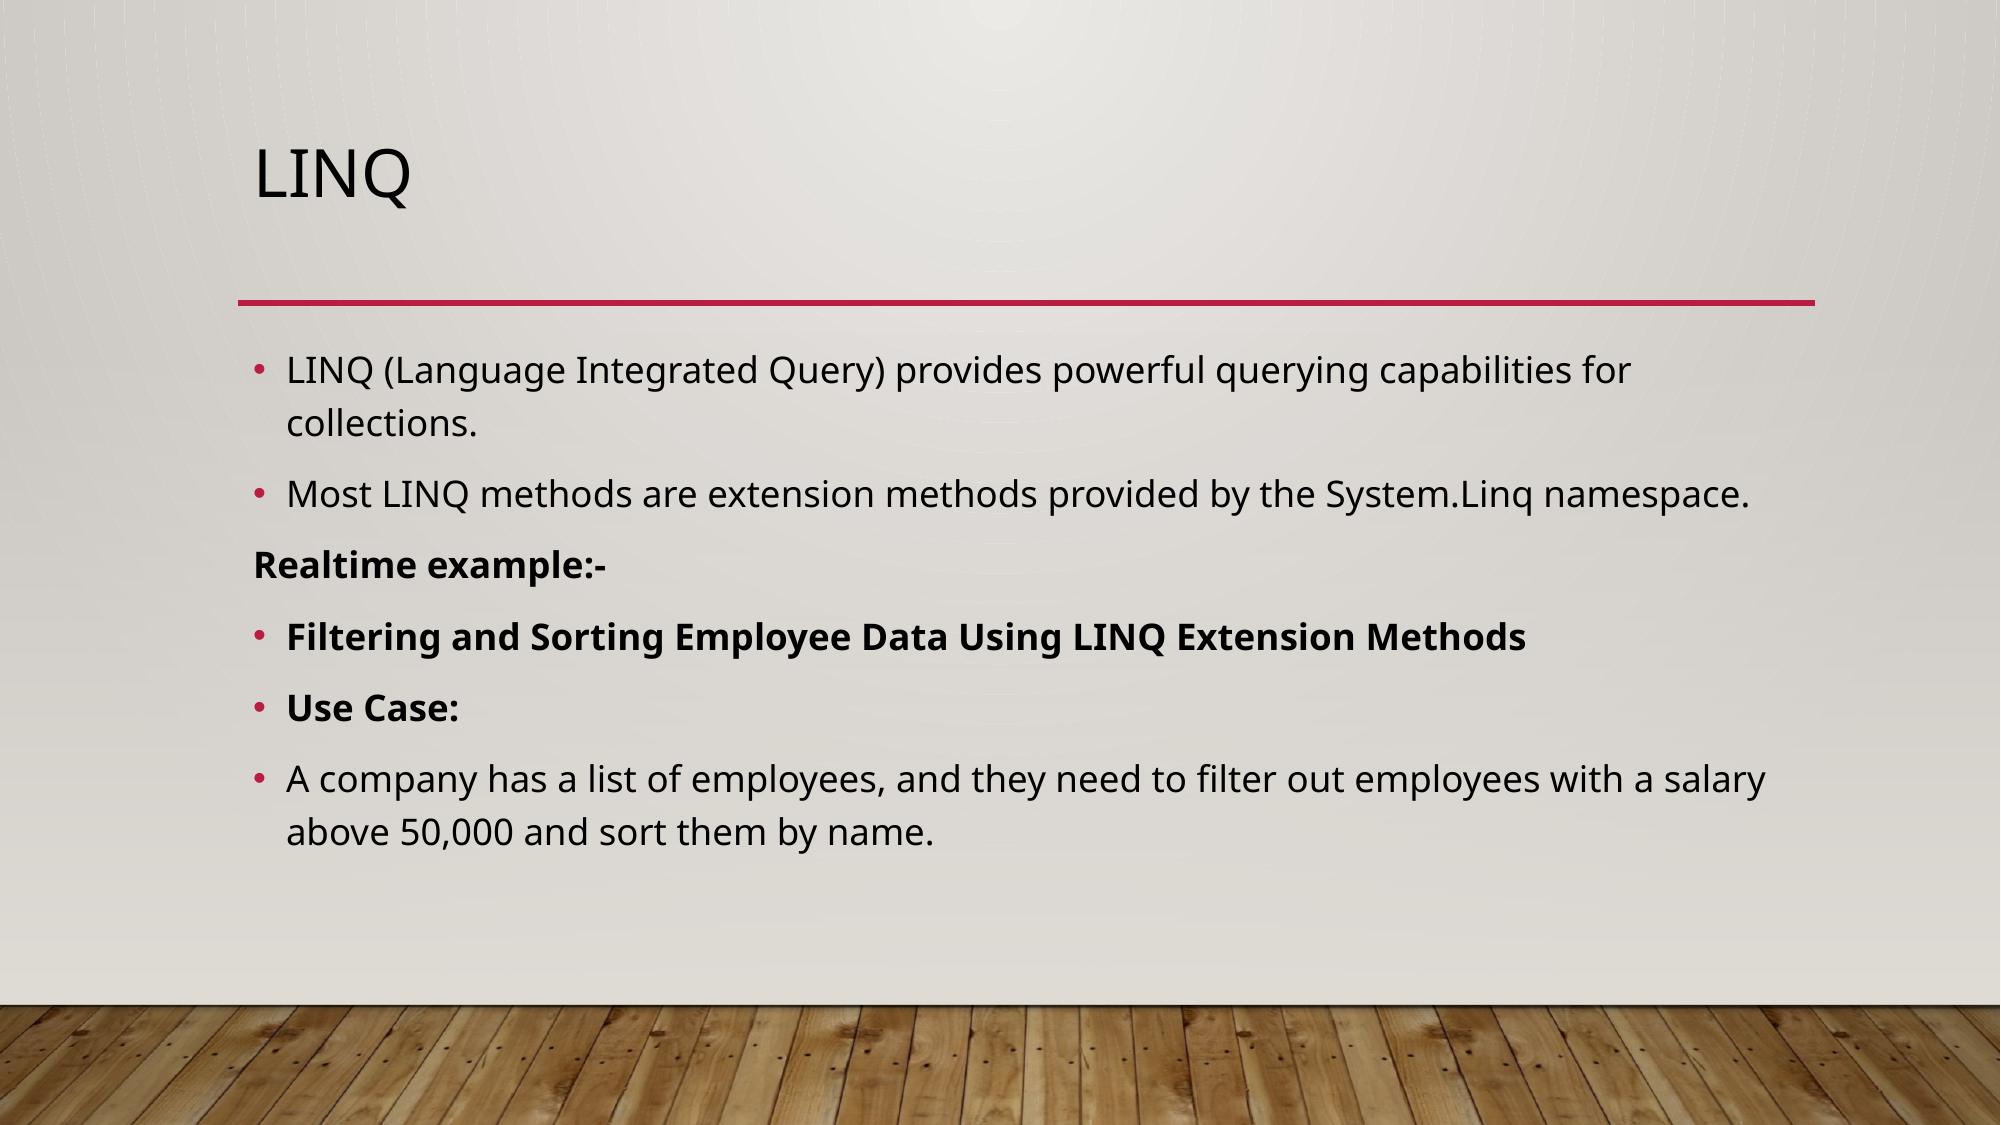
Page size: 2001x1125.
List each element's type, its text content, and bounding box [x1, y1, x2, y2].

title Linq [238, 131, 1814, 305]
list LINQ (Language Integrated Query) provides powerful querying capabilities for collections. Most LINQ methods are extension methods provided by the System.Linq namespace. Realtime example:- Filtering and Sorting Employee Data Using LINQ Extension Methods Use Case: A company has a list of employees, and they need to filter out employees with a salary above 50,000 and sort them by name. [238, 330, 1814, 897]
picture [0, 1005, 2000, 1125]
